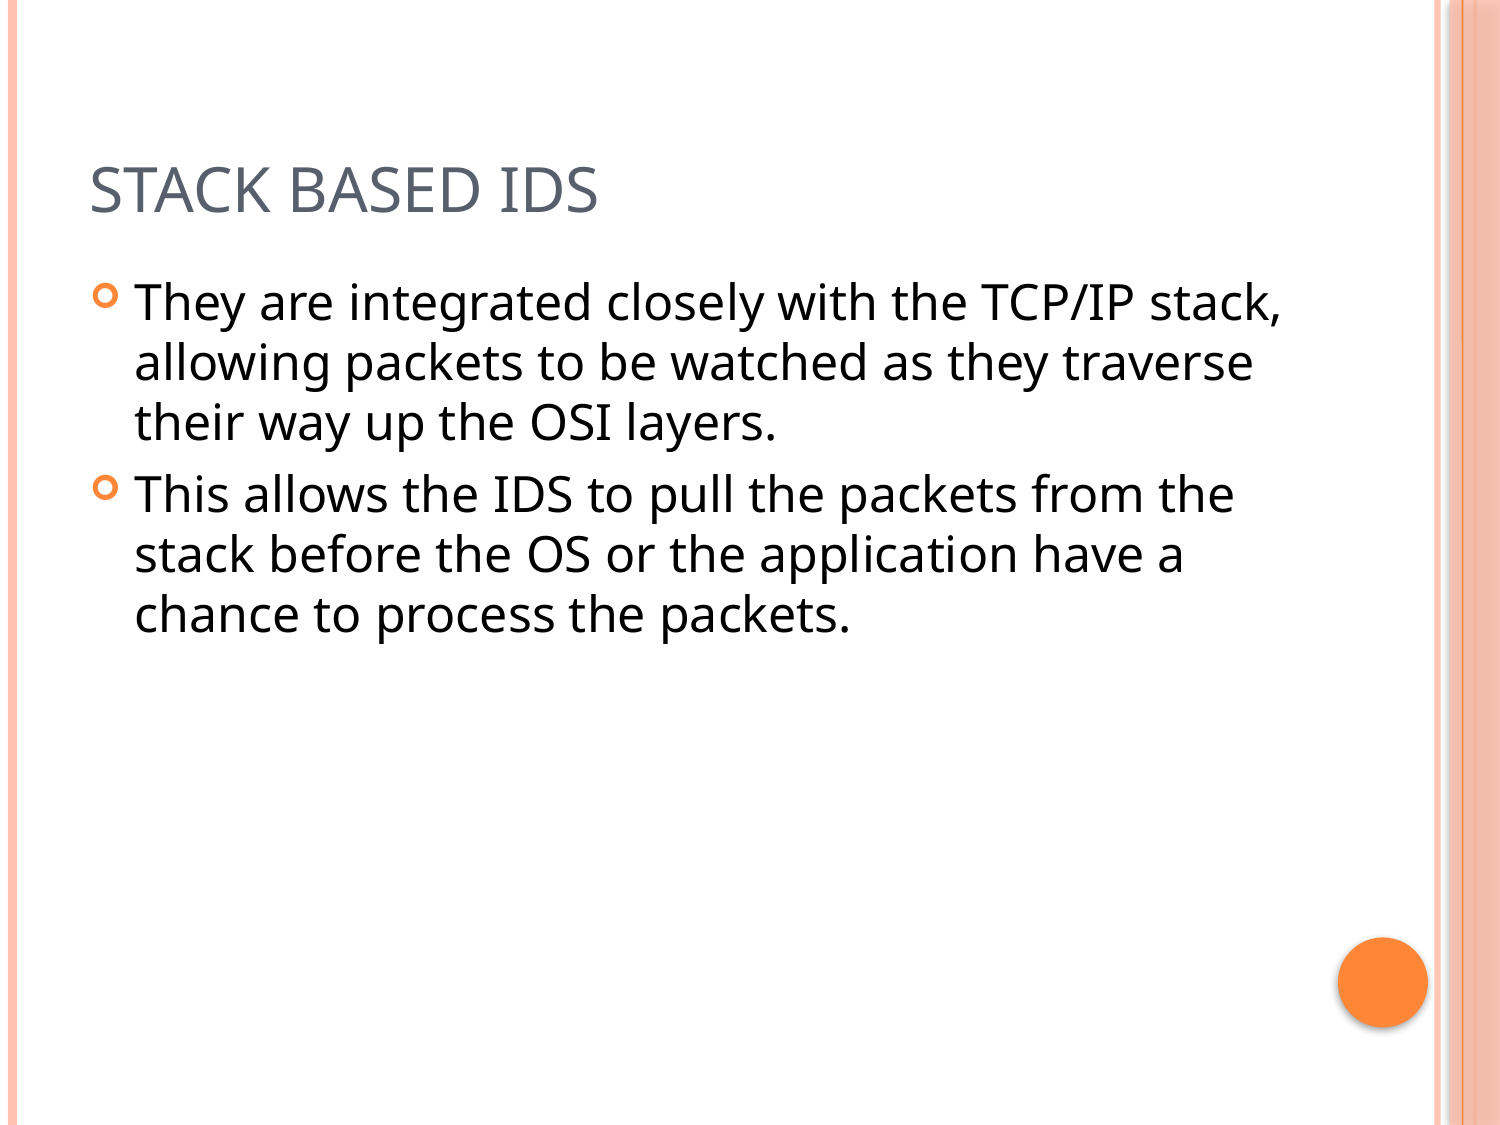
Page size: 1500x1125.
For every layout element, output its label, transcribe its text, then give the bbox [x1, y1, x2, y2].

title Stack based IDS [75, 45, 1300, 233]
list They are integrated closely with the TCP/IP stack, allowing packets to be watched as they traverse their way up the OSI layers. This allows the IDS to pull the packets from the stack before the OS or the application have a chance to process the packets. [75, 262, 1300, 1062]
